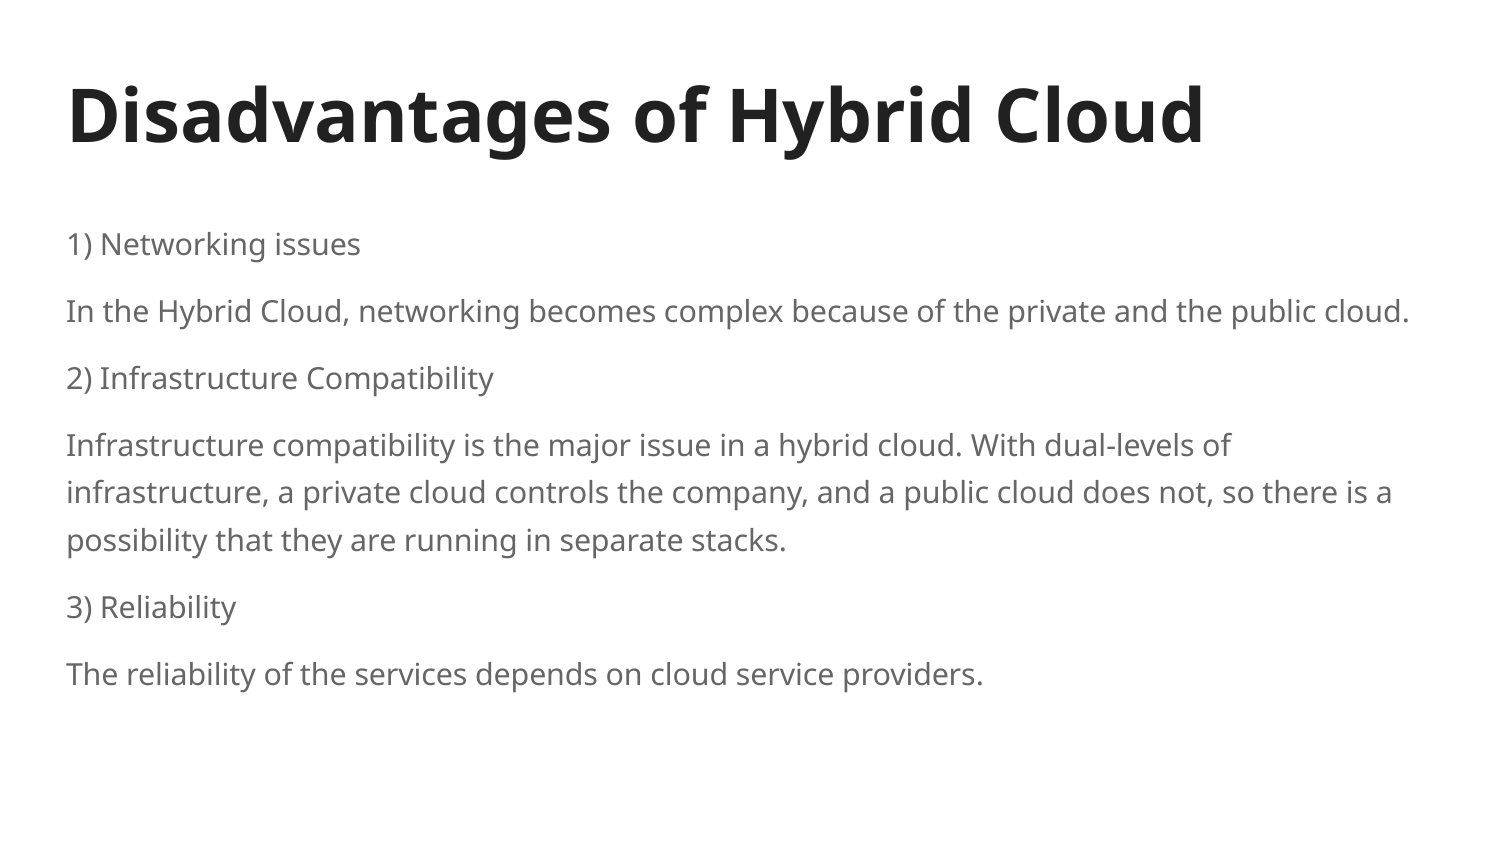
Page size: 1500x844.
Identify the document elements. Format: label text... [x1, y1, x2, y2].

title Disadvantages of Hybrid Cloud [51, 48, 1449, 180]
list 1) Networking issues In the Hybrid Cloud, networking becomes complex because of the private and the public cloud. 2) Infrastructure Compatibility Infrastructure compatibility is the major issue in a hybrid cloud. With dual-levels of infrastructure, a private cloud controls the company, and a public cloud does not, so there is a possibility that they are running in separate stacks. 3) Reliability The reliability of the services depends on cloud service providers. [51, 201, 1449, 750]
